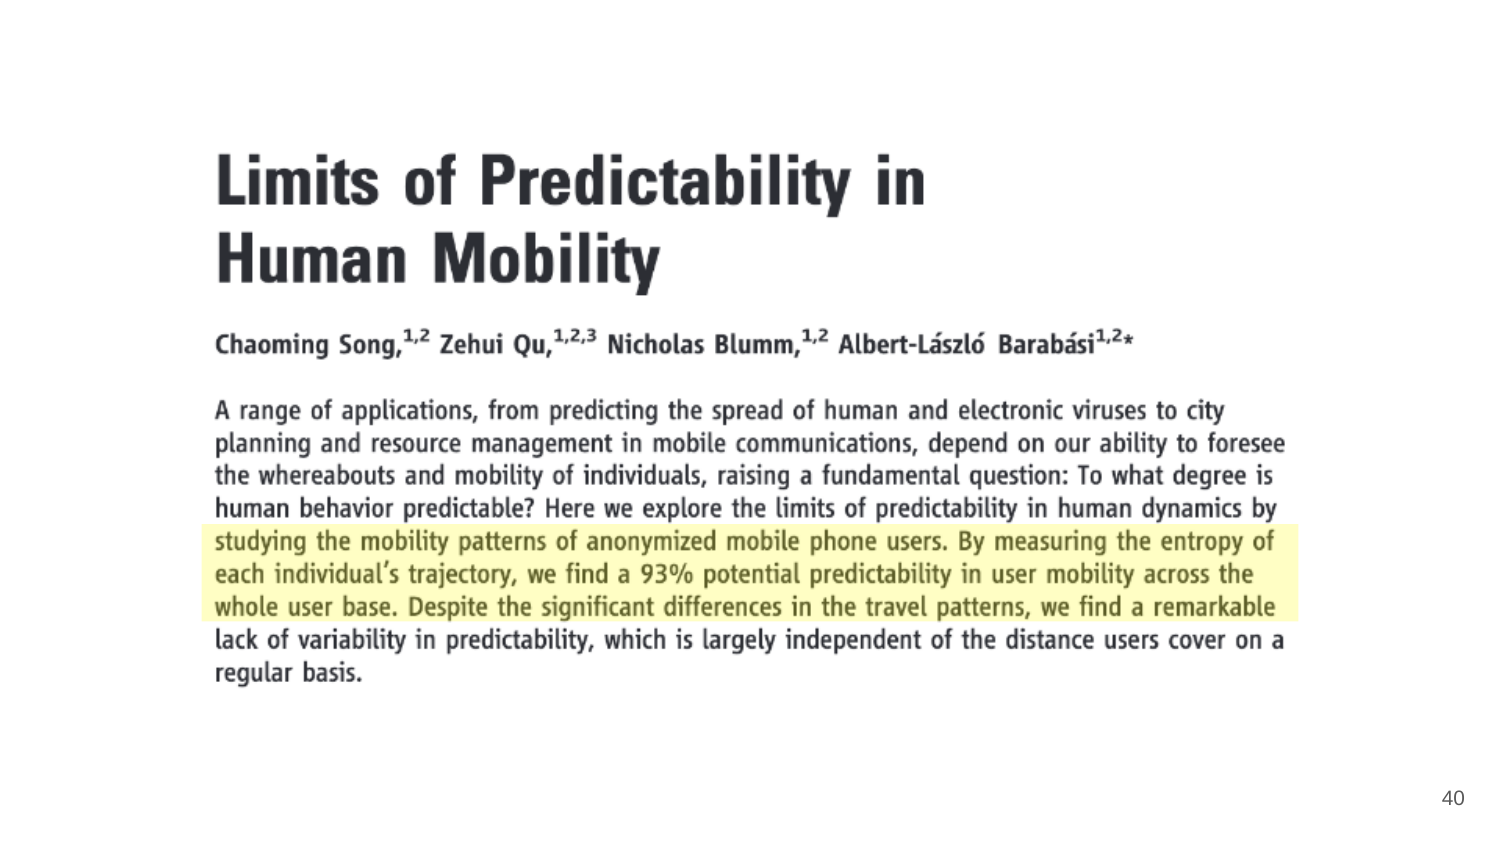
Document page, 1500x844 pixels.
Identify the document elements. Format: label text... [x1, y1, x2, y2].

slide_number 40 [1389, 764, 1480, 830]
picture [201, 136, 1299, 708]
